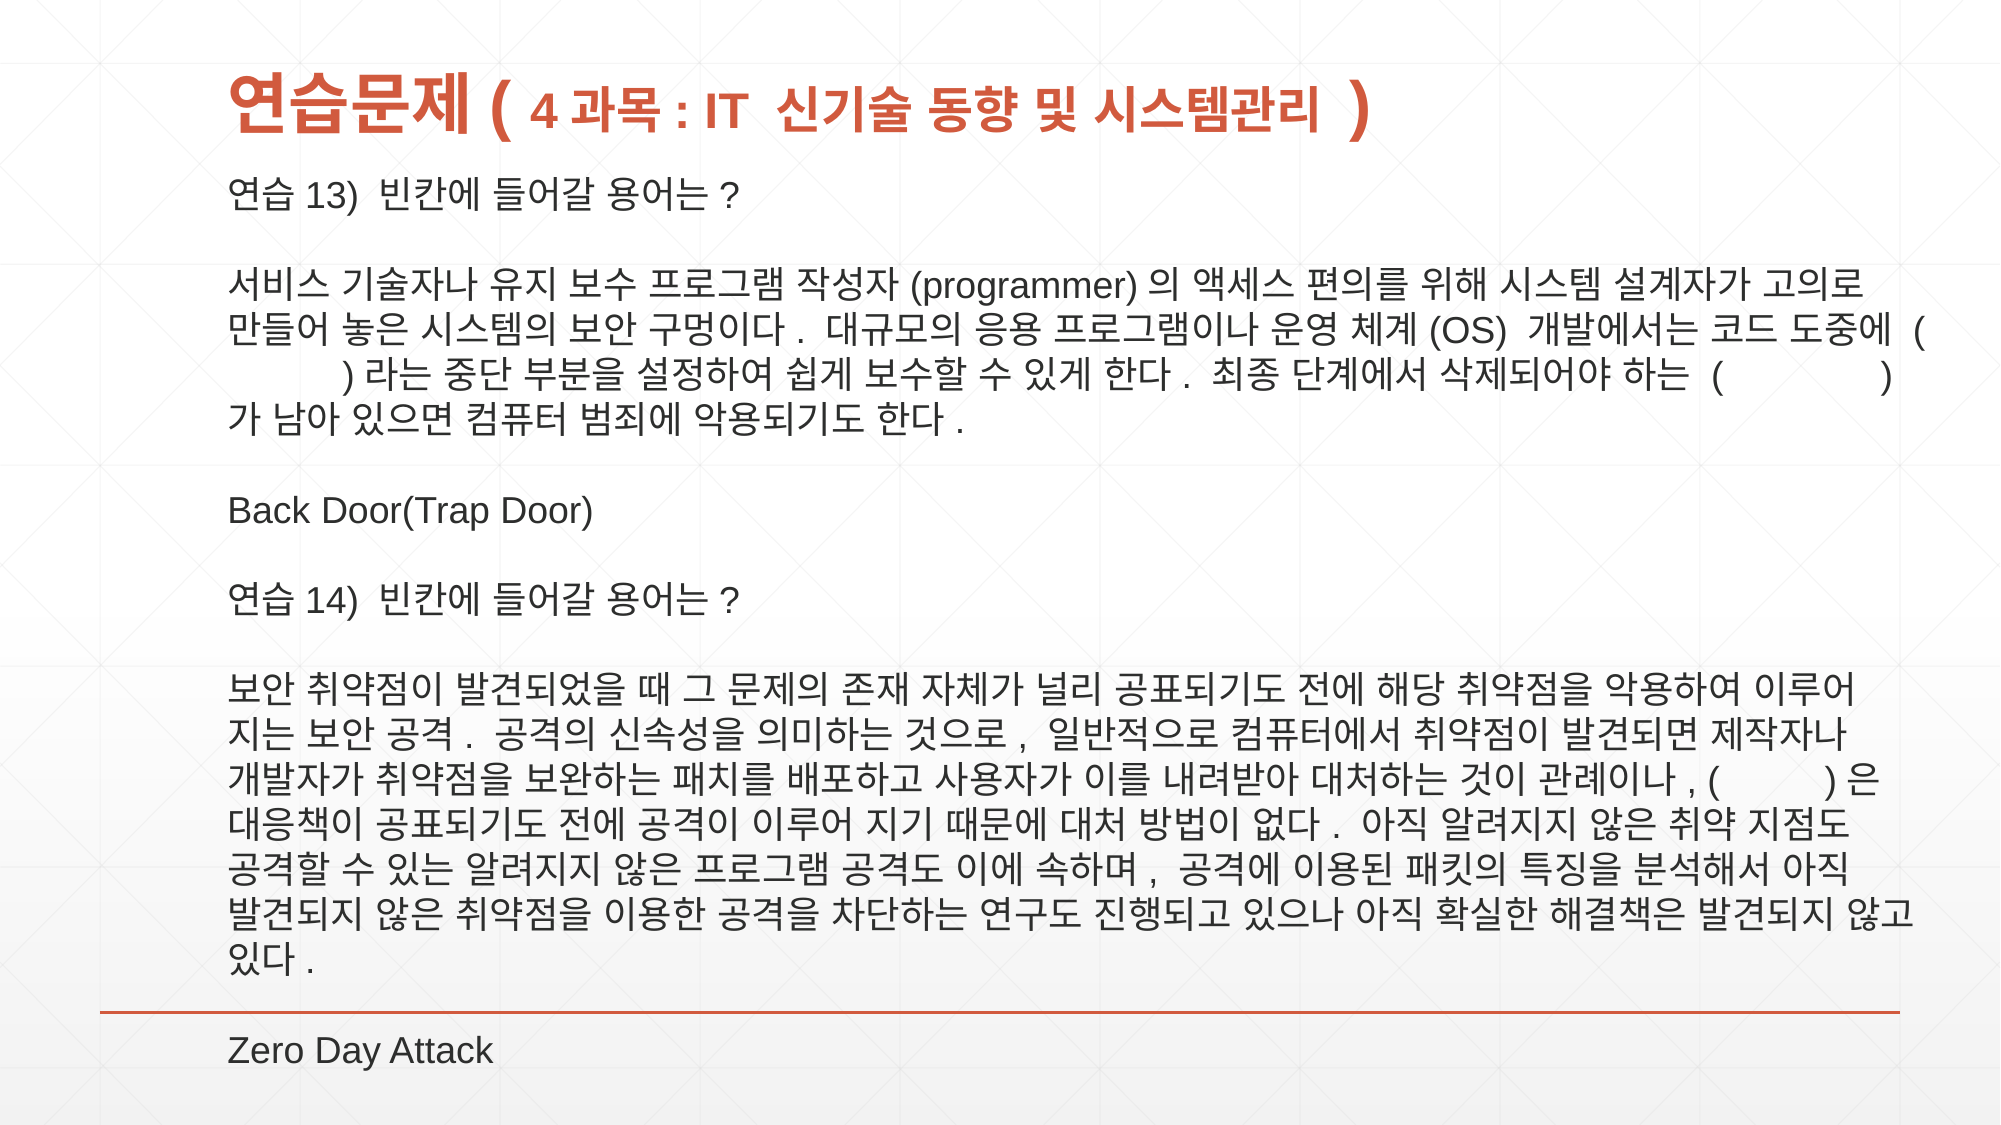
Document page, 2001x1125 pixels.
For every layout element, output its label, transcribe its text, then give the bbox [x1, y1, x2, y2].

title 연습문제( 4과목: IT 신기술 동향 및 시스템관리 ) [212, 58, 1788, 150]
text_box 연습13) 빈칸에 들어갈 용어는? 서비스 기술자나 유지 보수 프로그램 작성자(programmer)의 액세스 편의를 위해 시스템 설계자가 고의로 만들어 놓은 시스템의 보안 구멍이다. 대규모의 응용 프로그램이나 운영 체계(OS) 개발에서는 코드 도중에 ( )라는 중단 부분을 설정하여 쉽게 보수할 수 있게 한다. 최종 단계에서 삭제되어야 하는 ( )가 남아 있으면 컴퓨터 범죄에 악용되기도 한다. Back Door(Trap Door) 연습14) 빈칸에 들어갈 용어는? 보안 취약점이 발견되었을 때 그 문제의 존재 자체가 널리 공표되기도 전에 해당 취약점을 악용하여 이루어 지는 보안 공격. 공격의 신속성을 의미하는 것으로, 일반적으로 컴퓨터에서 취약점이 발견되면 제작자나 개발자가 취약점을 보완하는 패치를 배포하고 사용자가 이를 내려받아 대처하는 것이 관례이나, ( )은 대응책이 공표되기도 전에 공격이 이루어 지기 때문에 대처 방법이 없다. 아직 알려지지 않은 취약 지점도 공격할 수 있는 알려지지 않은 프로그램 공격도 이에 속하며, 공격에 이용된 패킷의 특징을 분석해서 아직 발견되지 않은 취약점을 이용한 공격을 차단하는 연구도 진행되고 있으나 아직 확실한 해결책은 발견되지 않고 있다. Zero Day Attack [212, 163, 1949, 1079]
